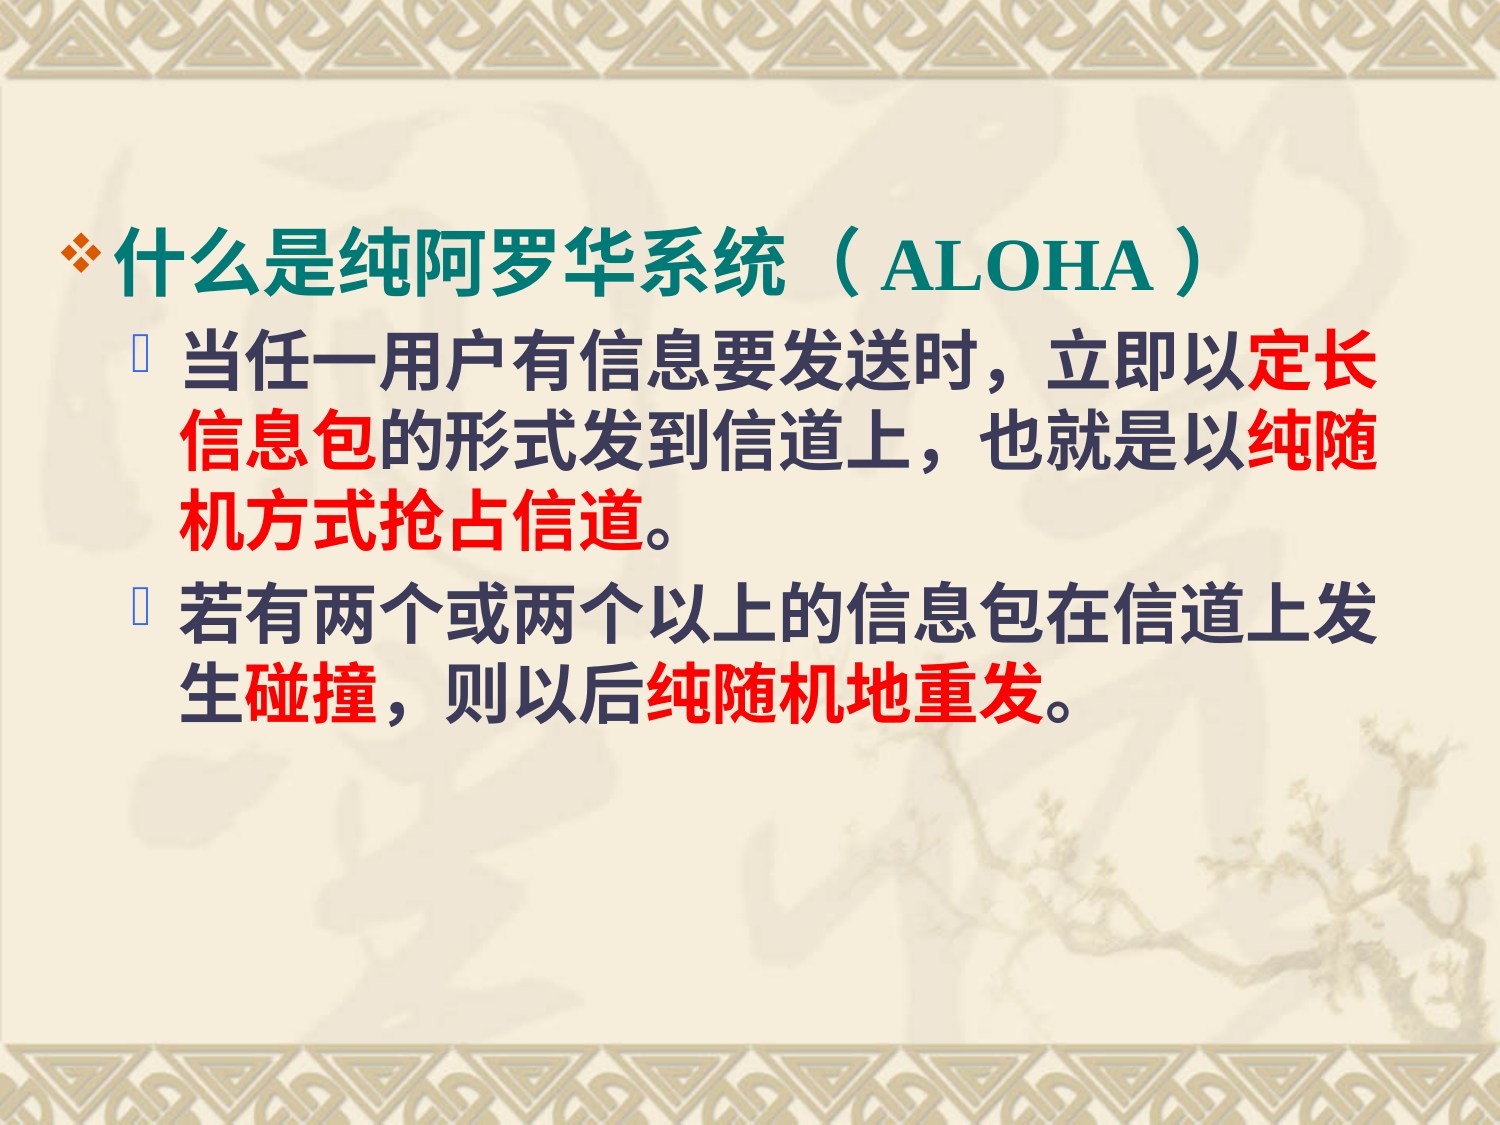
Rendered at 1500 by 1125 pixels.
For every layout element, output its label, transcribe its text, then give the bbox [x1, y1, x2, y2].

list 什么是纯阿罗华系统（ALOHA） 当任一用户有信息要发送时，立即以定长信息包的形式发到信道上，也就是以纯随机方式抢占信道。 若有两个或两个以上的信息包在信道上发生碰撞，则以后纯随机地重发。 [41, 208, 1443, 1059]
picture [0, 0, 1500, 1125]
